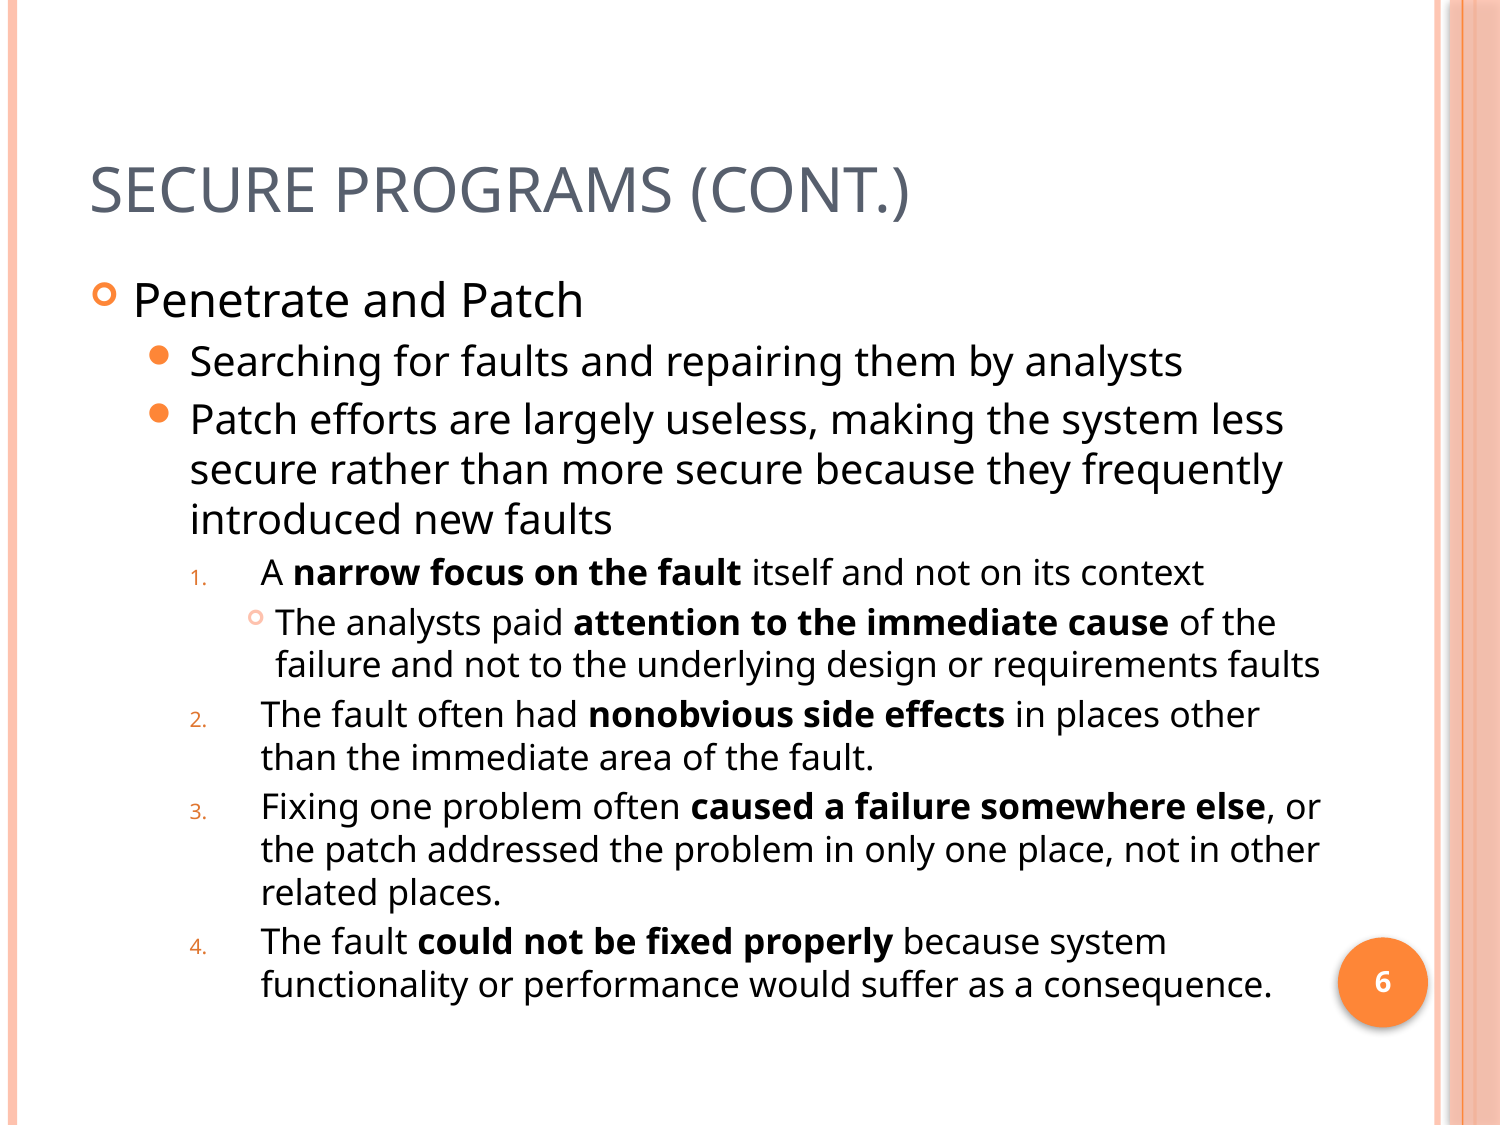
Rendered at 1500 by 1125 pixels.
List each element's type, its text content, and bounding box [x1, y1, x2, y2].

title Secure Programs (cont.) [75, 45, 1300, 233]
list Penetrate and Patch Searching for faults and repairing them by analysts Patch efforts are largely useless, making the system less secure rather than more secure because they frequently introduced new faults A narrow focus on the fault itself and not on its context The analysts paid attention to the immediate cause of the failure and not to the underlying design or requirements faults The fault often had nonobvious side effects in places other than the immediate area of the fault. Fixing one problem often caused a failure somewhere else, or the patch addressed the problem in only one place, not in other related places. The fault could not be fixed properly because system functionality or performance would suffer as a consequence. [75, 262, 1341, 1062]
slide_number 6 [1333, 940, 1434, 1027]
